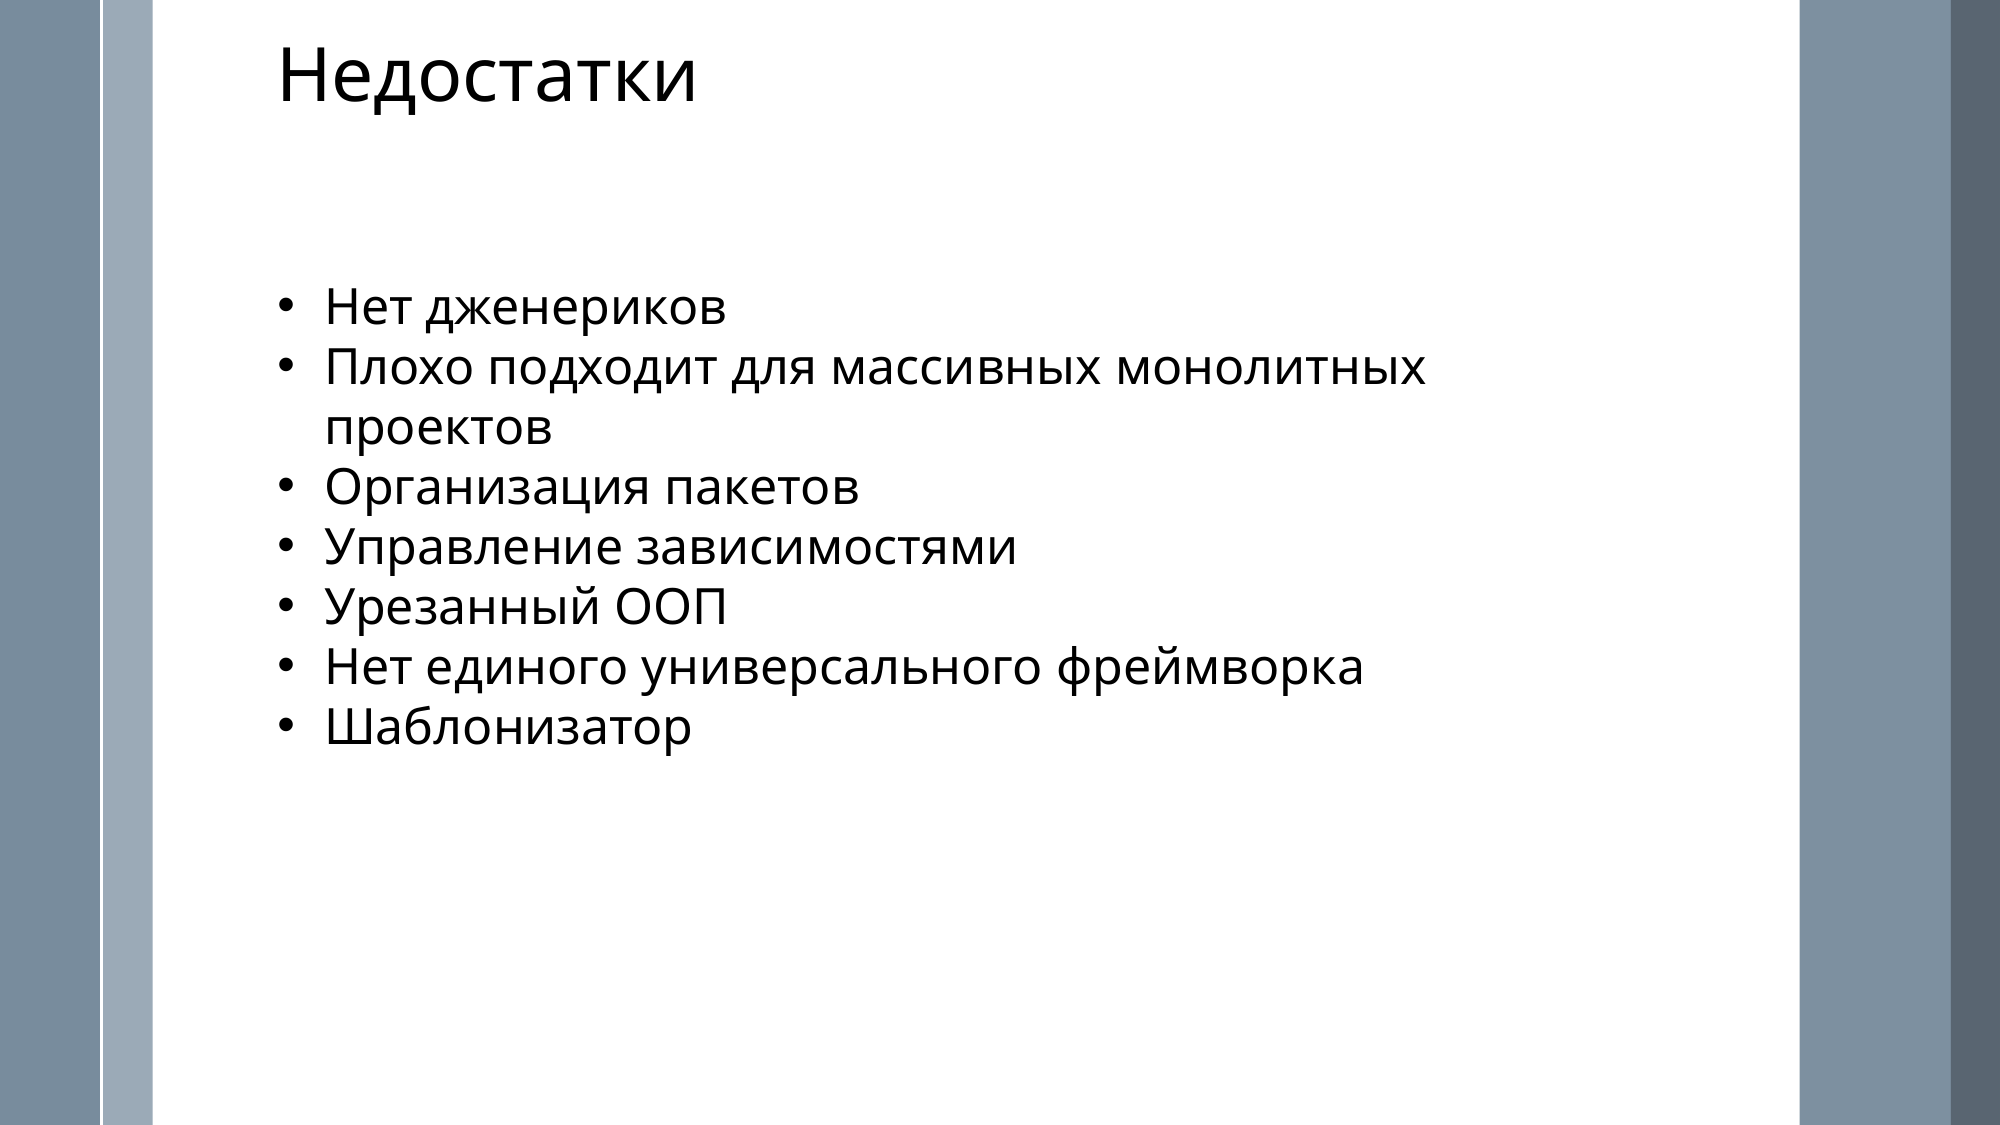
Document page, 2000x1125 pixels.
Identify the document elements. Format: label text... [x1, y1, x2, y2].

text_box Недостатки [261, 29, 1867, 233]
text_box Нет дженериков Плохо подходит для массивных монолитных проектов Организация пакетов Управление зависимостями Урезанный ООП Нет единого универсального фреймворка Шаблонизатор [262, 267, 1550, 762]
